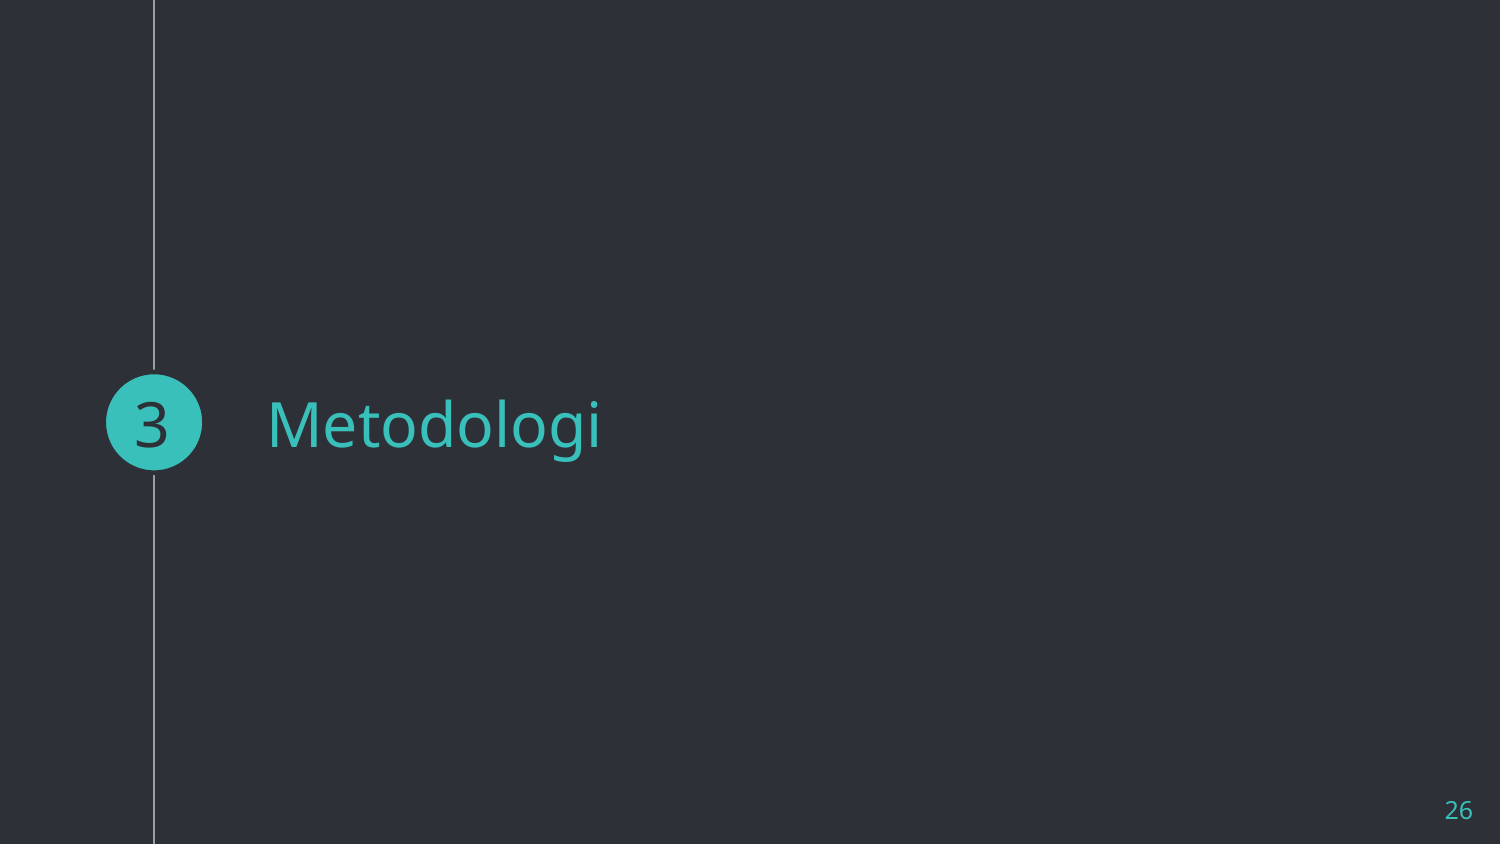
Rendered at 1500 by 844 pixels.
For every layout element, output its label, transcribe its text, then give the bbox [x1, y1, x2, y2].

slide_number 26 [1398, 779, 1489, 832]
text_box 3 [86, 373, 218, 471]
title Metodologi [250, 378, 1362, 466]
